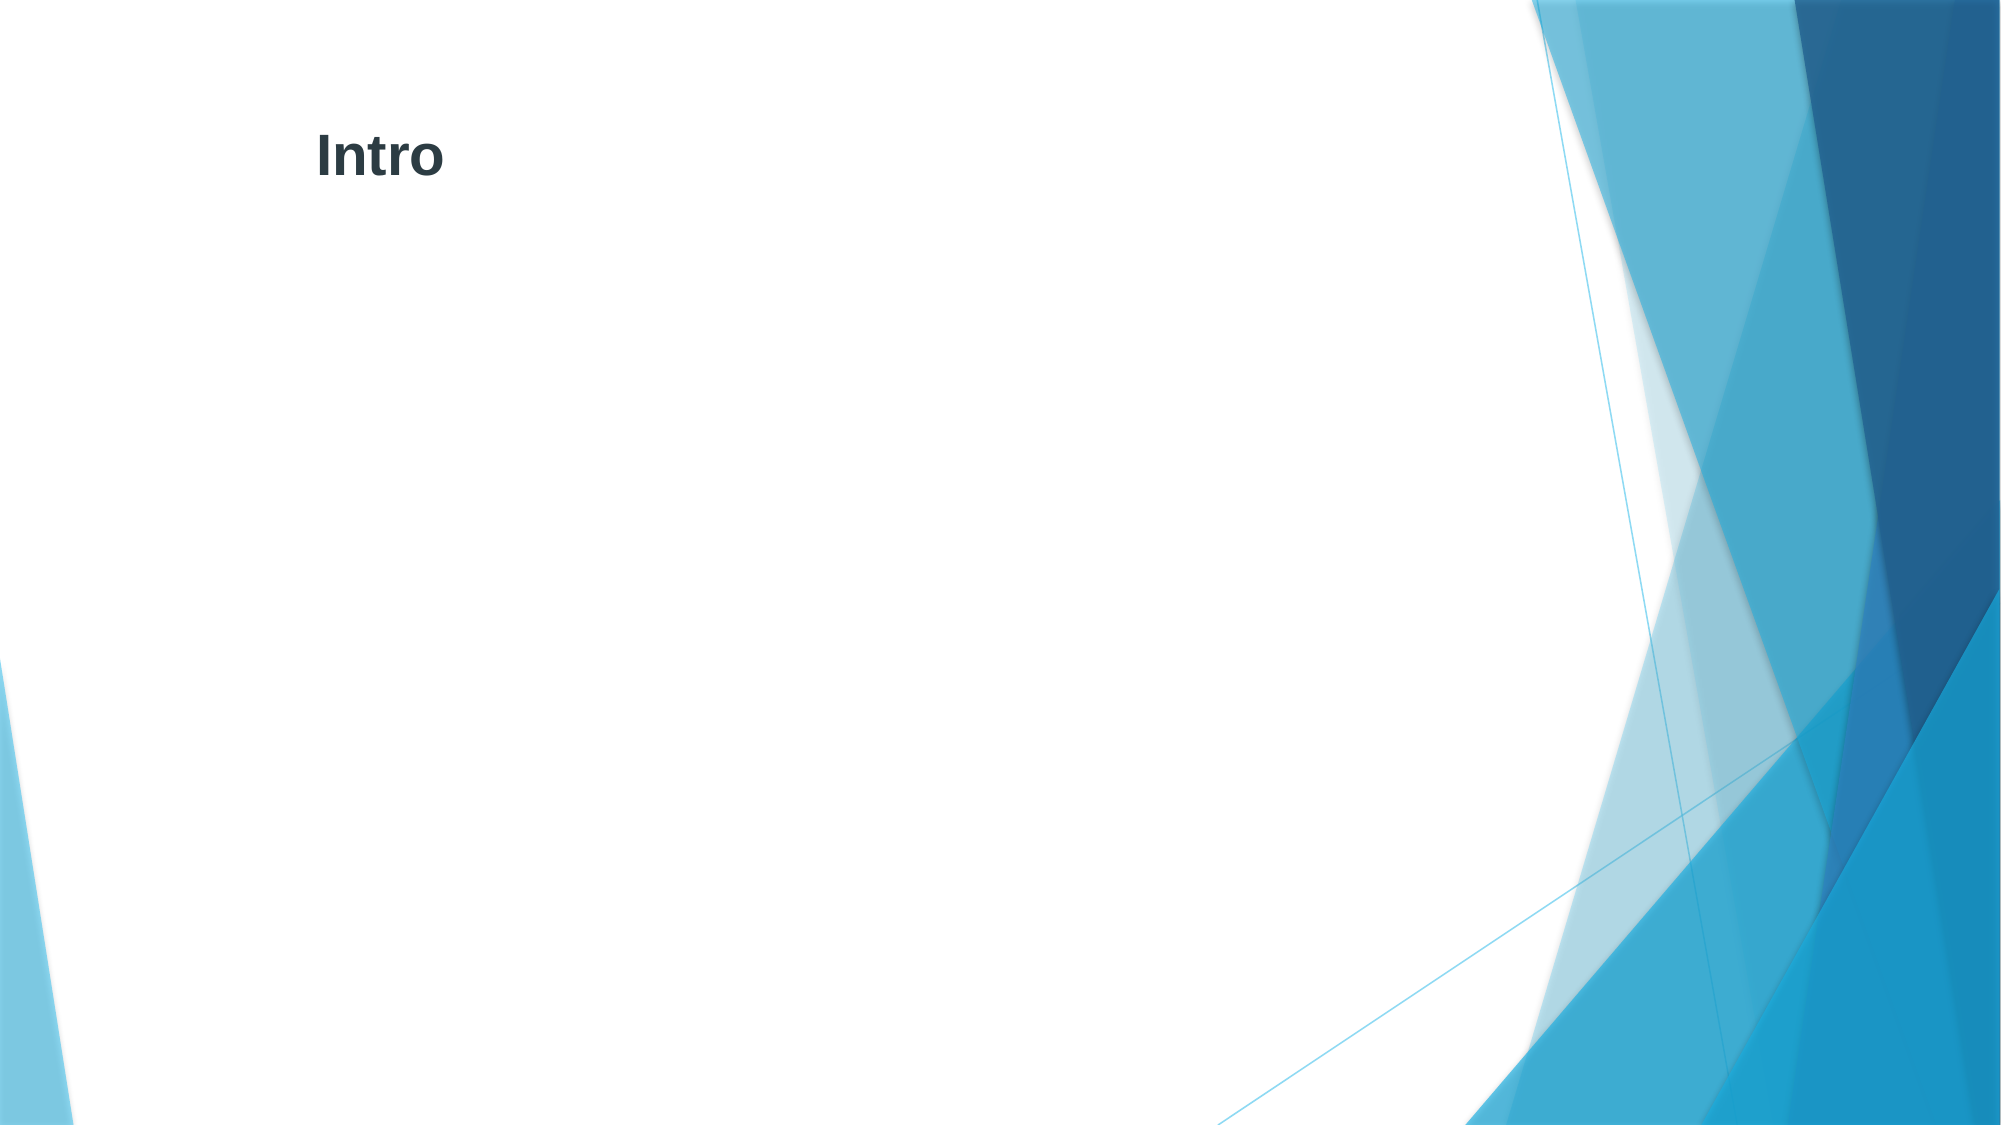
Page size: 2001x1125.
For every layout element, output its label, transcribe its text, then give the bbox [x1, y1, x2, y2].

title Intro [301, 97, 1699, 223]
